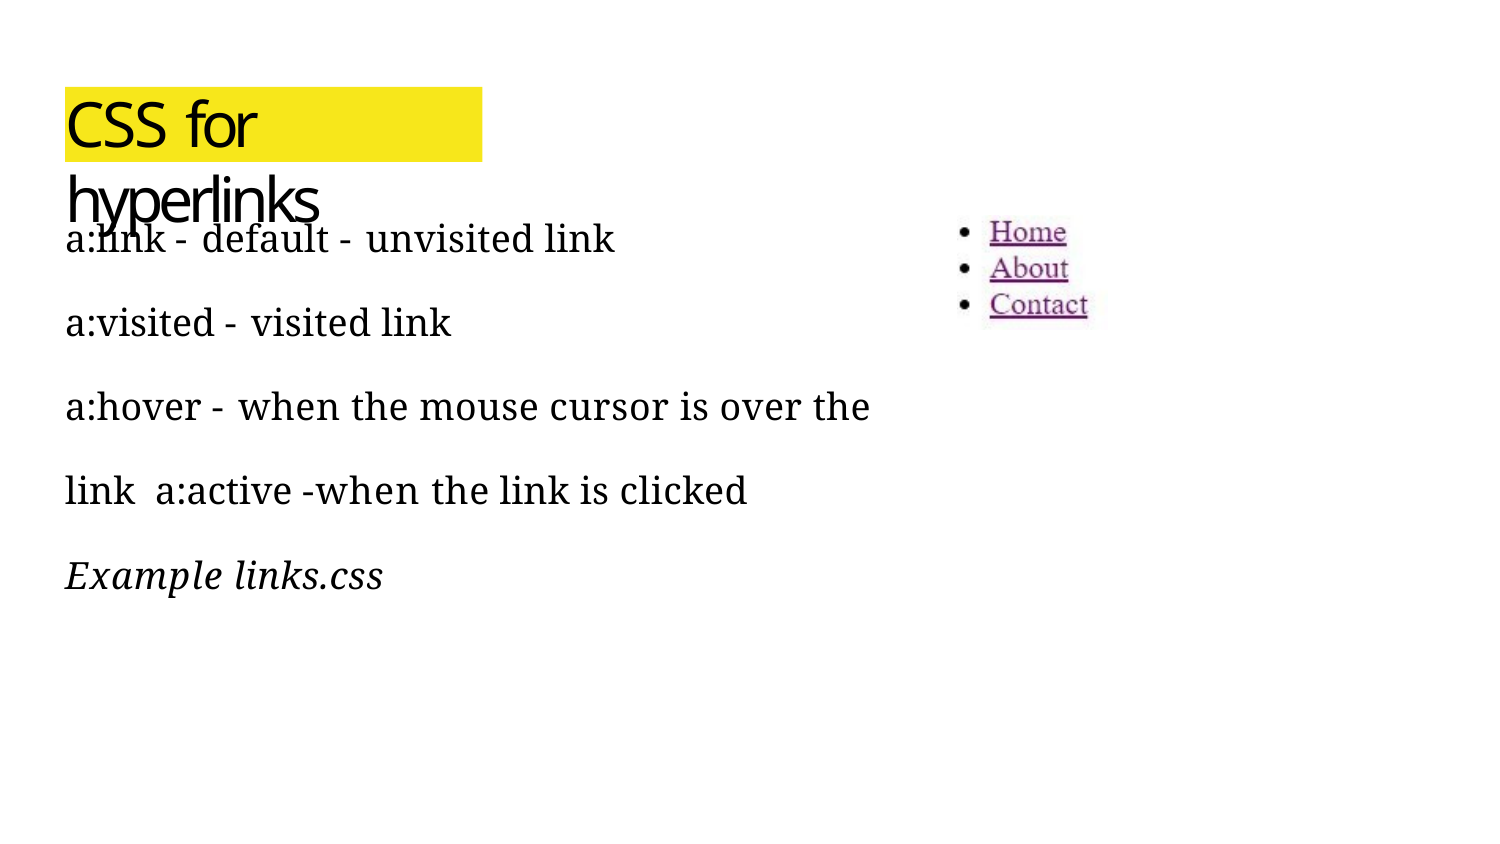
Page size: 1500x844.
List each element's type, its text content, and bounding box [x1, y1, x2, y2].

text_box a:link - default - unvisited link a:visited - visited link a:hover - when the mouse cursor is over the link a:active -when the link is clicked Example links.css [63, 212, 886, 597]
picture [957, 215, 1108, 330]
title CSS for hyperlinks [63, 82, 485, 212]
